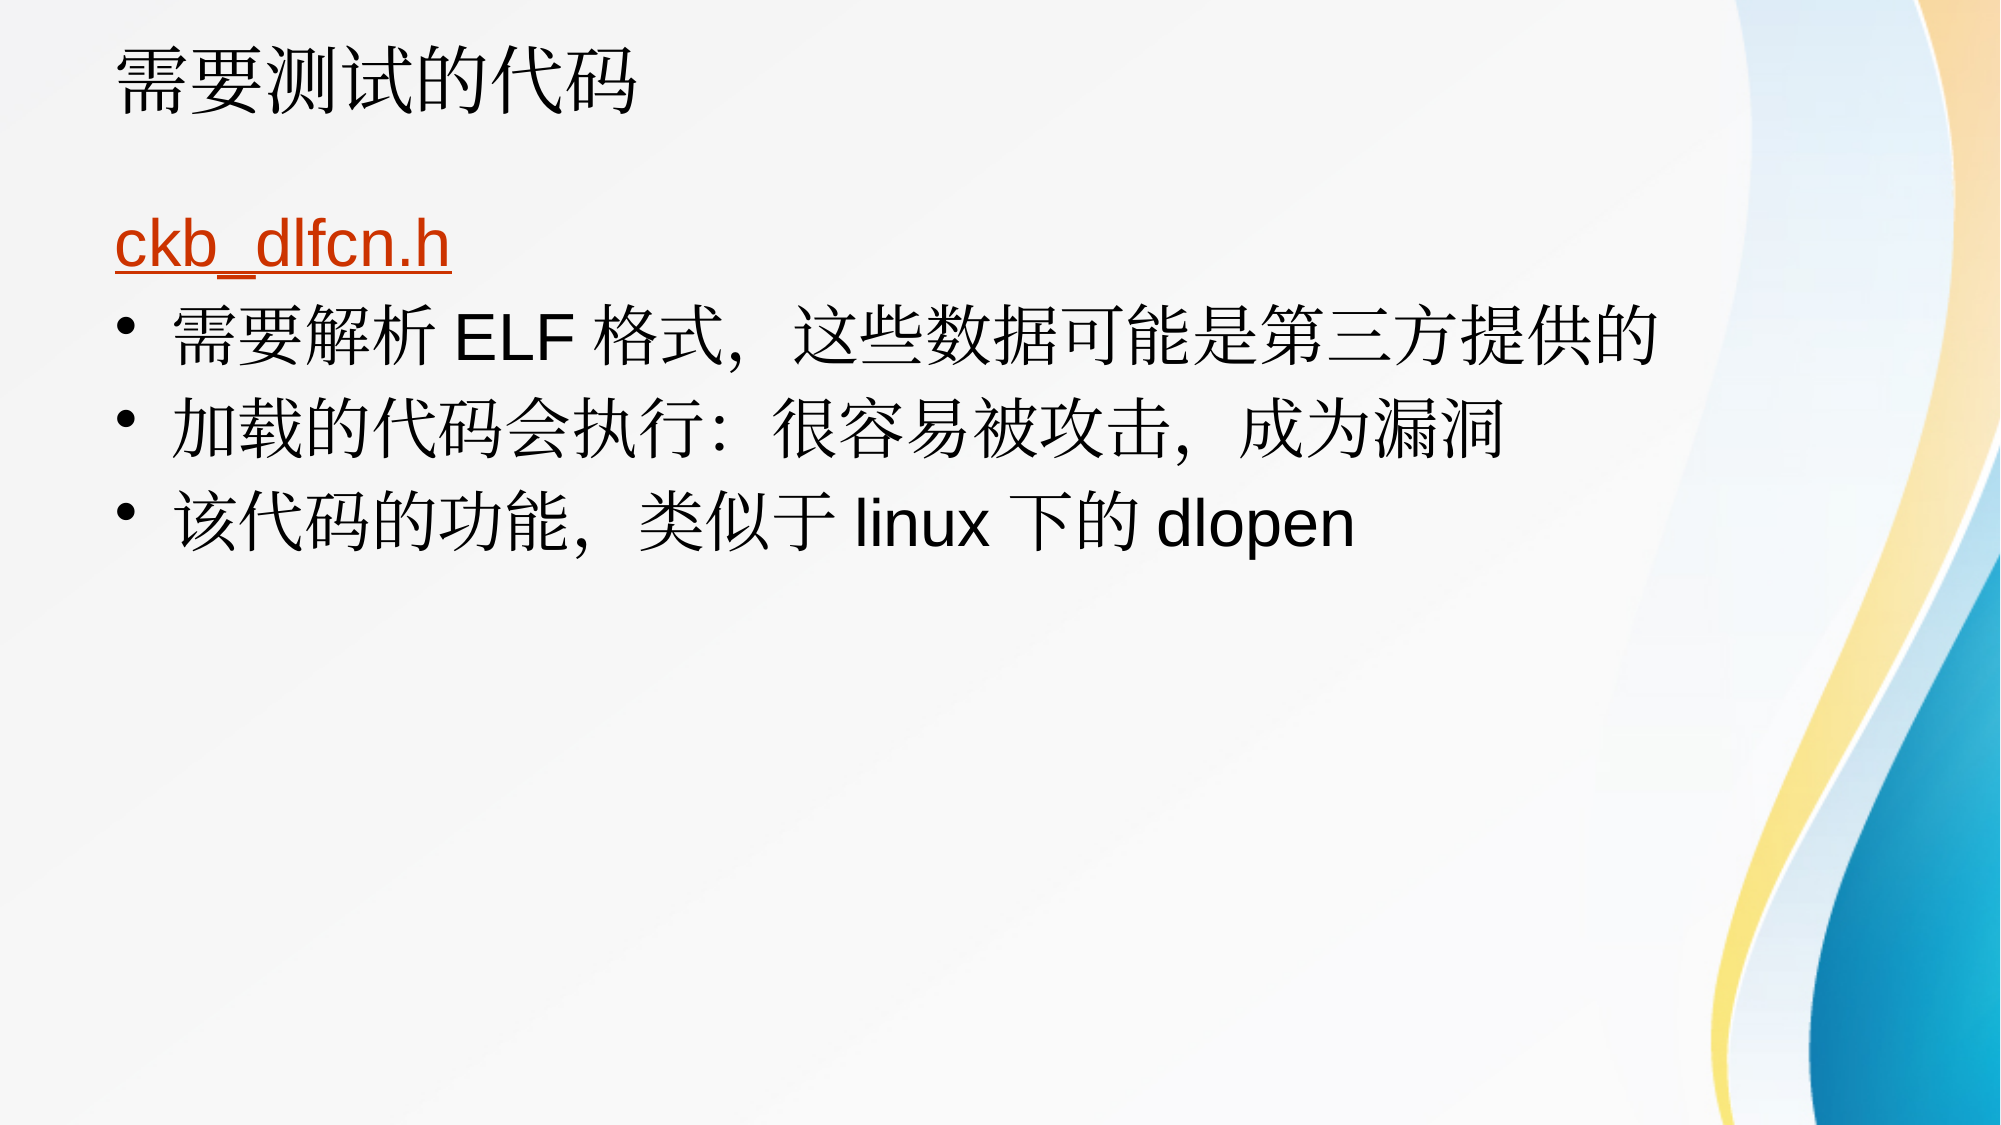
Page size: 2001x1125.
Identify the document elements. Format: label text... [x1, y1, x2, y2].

list ckb_dlfcn.h 需要解析ELF格式，这些数据可能是第三方提供的 加载的代码会执行：很容易被攻击，成为漏洞 该代码的功能，类似于linux下的dlopen [99, 192, 1901, 1006]
title 需要测试的代码 [99, 30, 1901, 127]
picture [0, 0, 2001, 1125]
